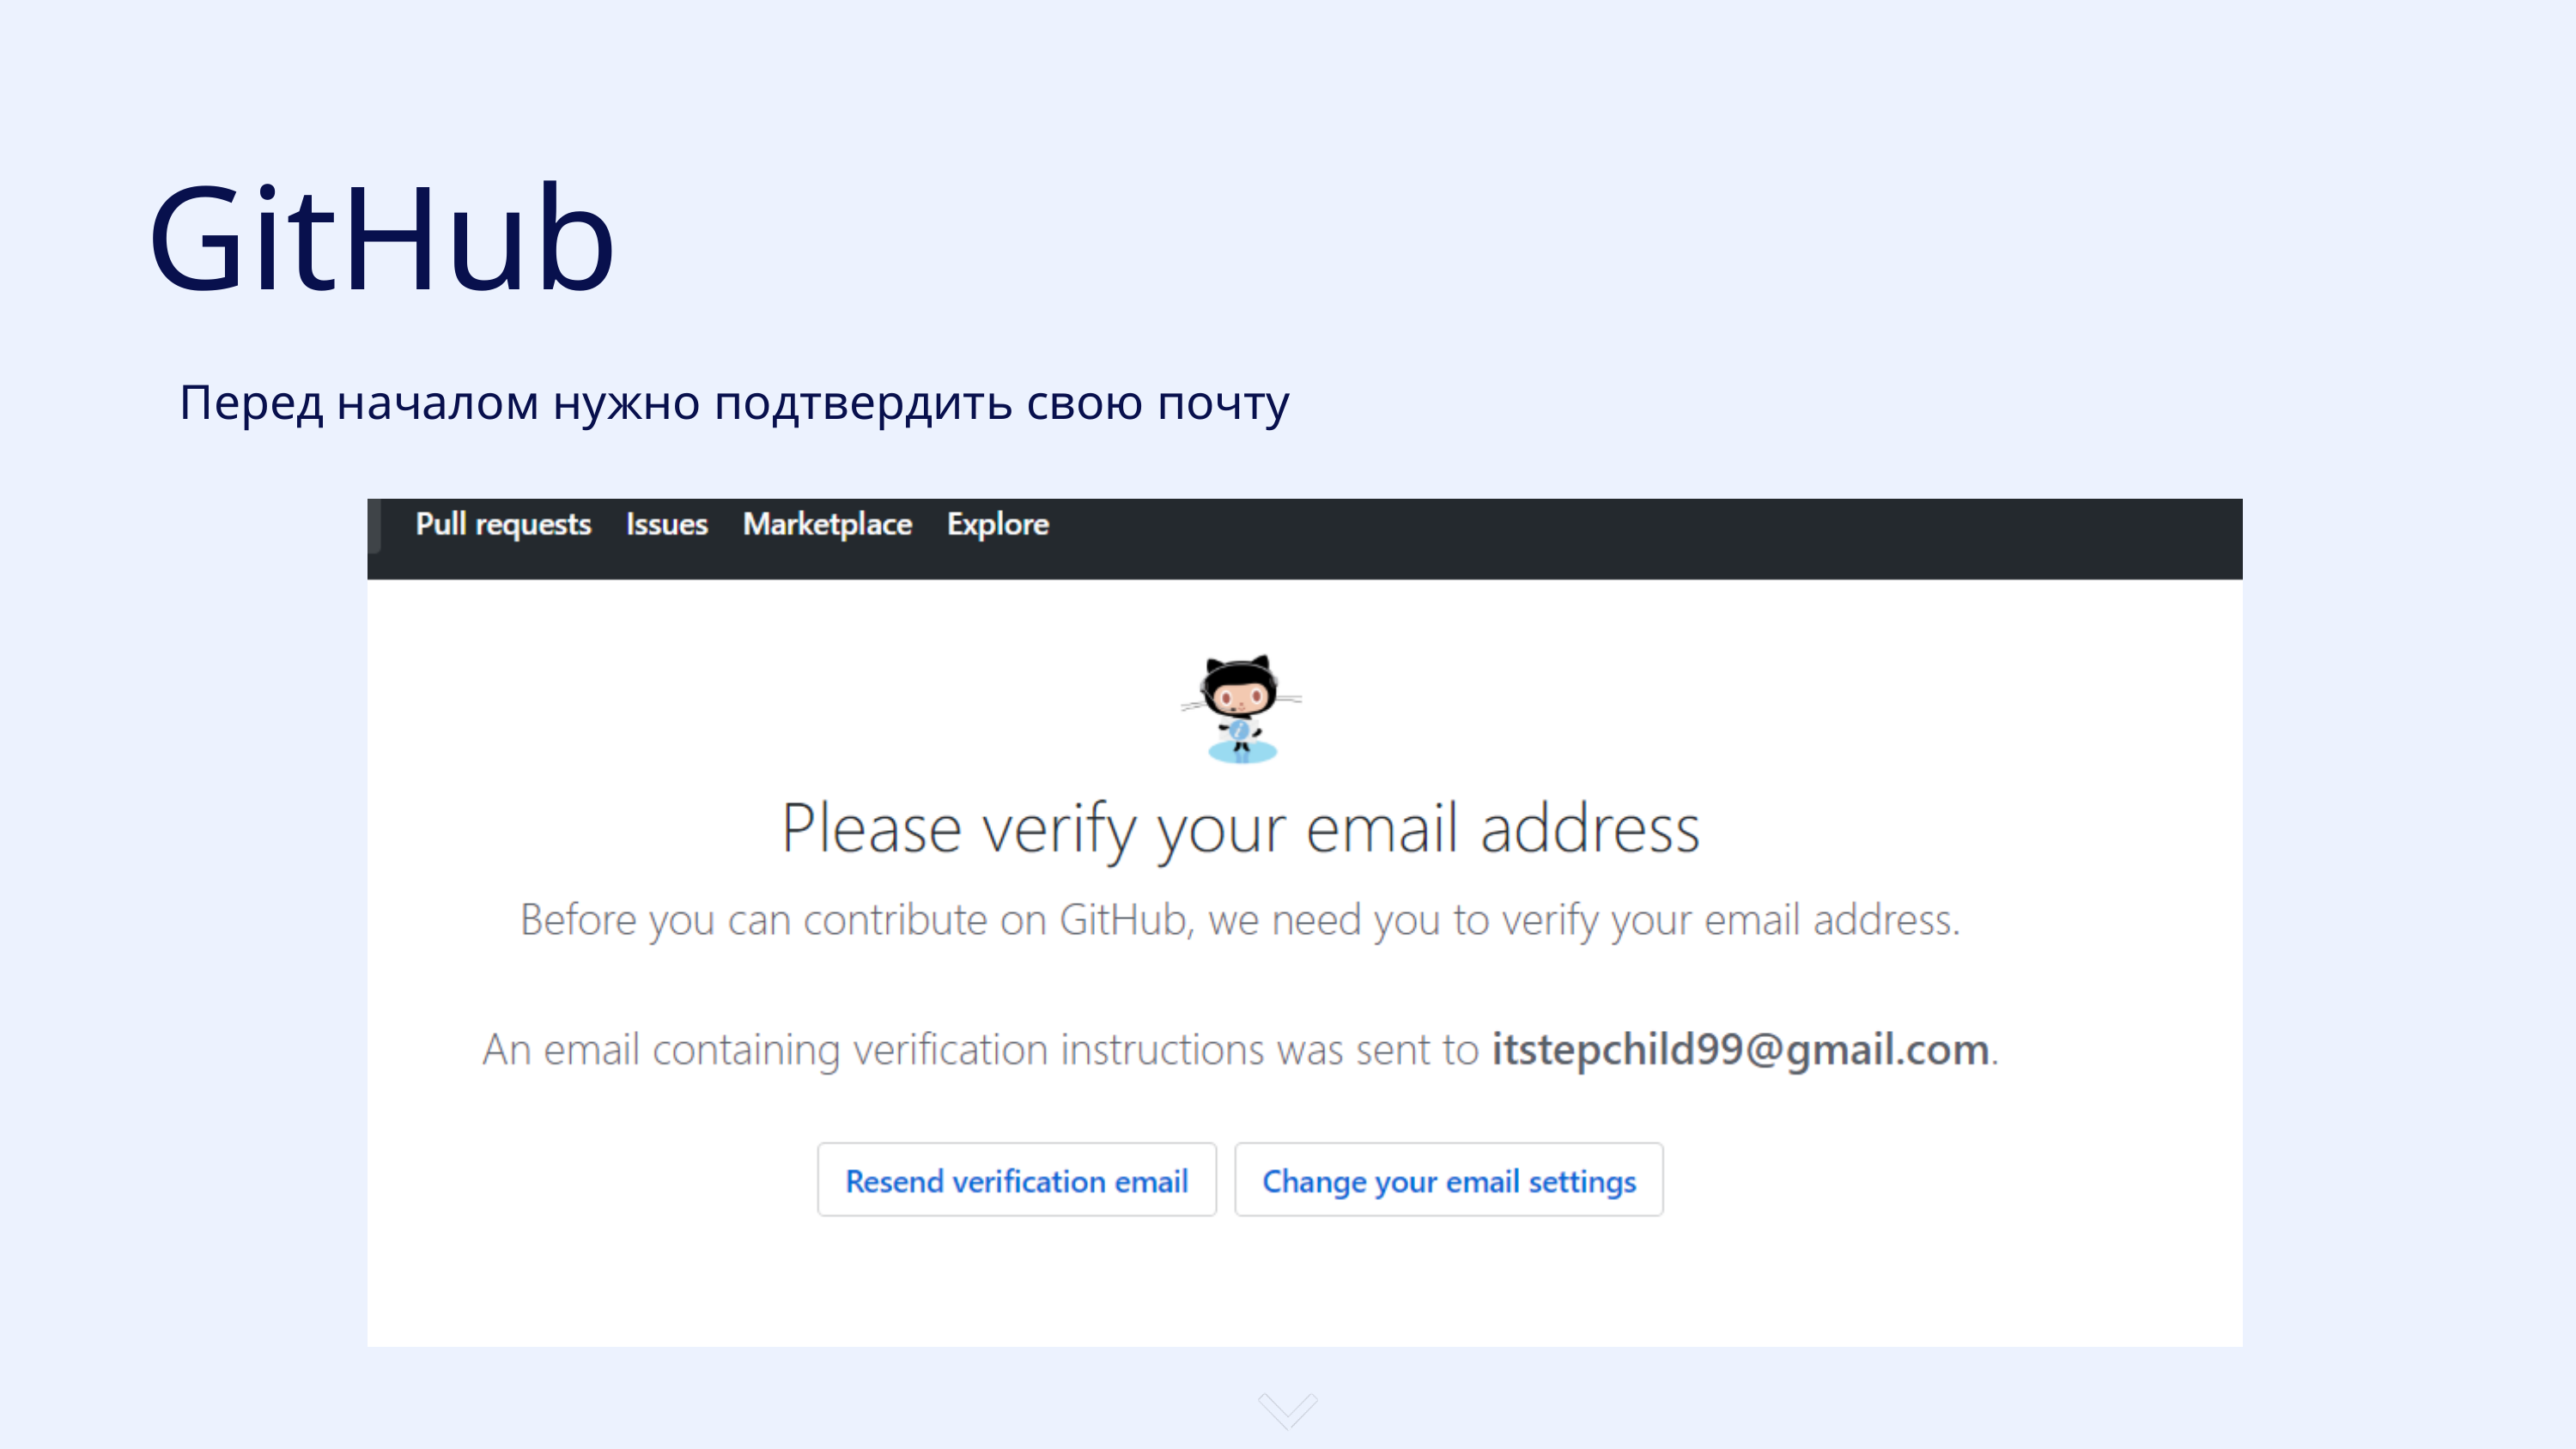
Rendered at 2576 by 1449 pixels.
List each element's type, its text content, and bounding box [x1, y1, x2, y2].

picture [1258, 1380, 1318, 1443]
text_box GitHub [144, 137, 2432, 318]
picture [368, 498, 2243, 1347]
text_box Перед началом нужно подтвердить свою почту [179, 361, 2432, 429]
